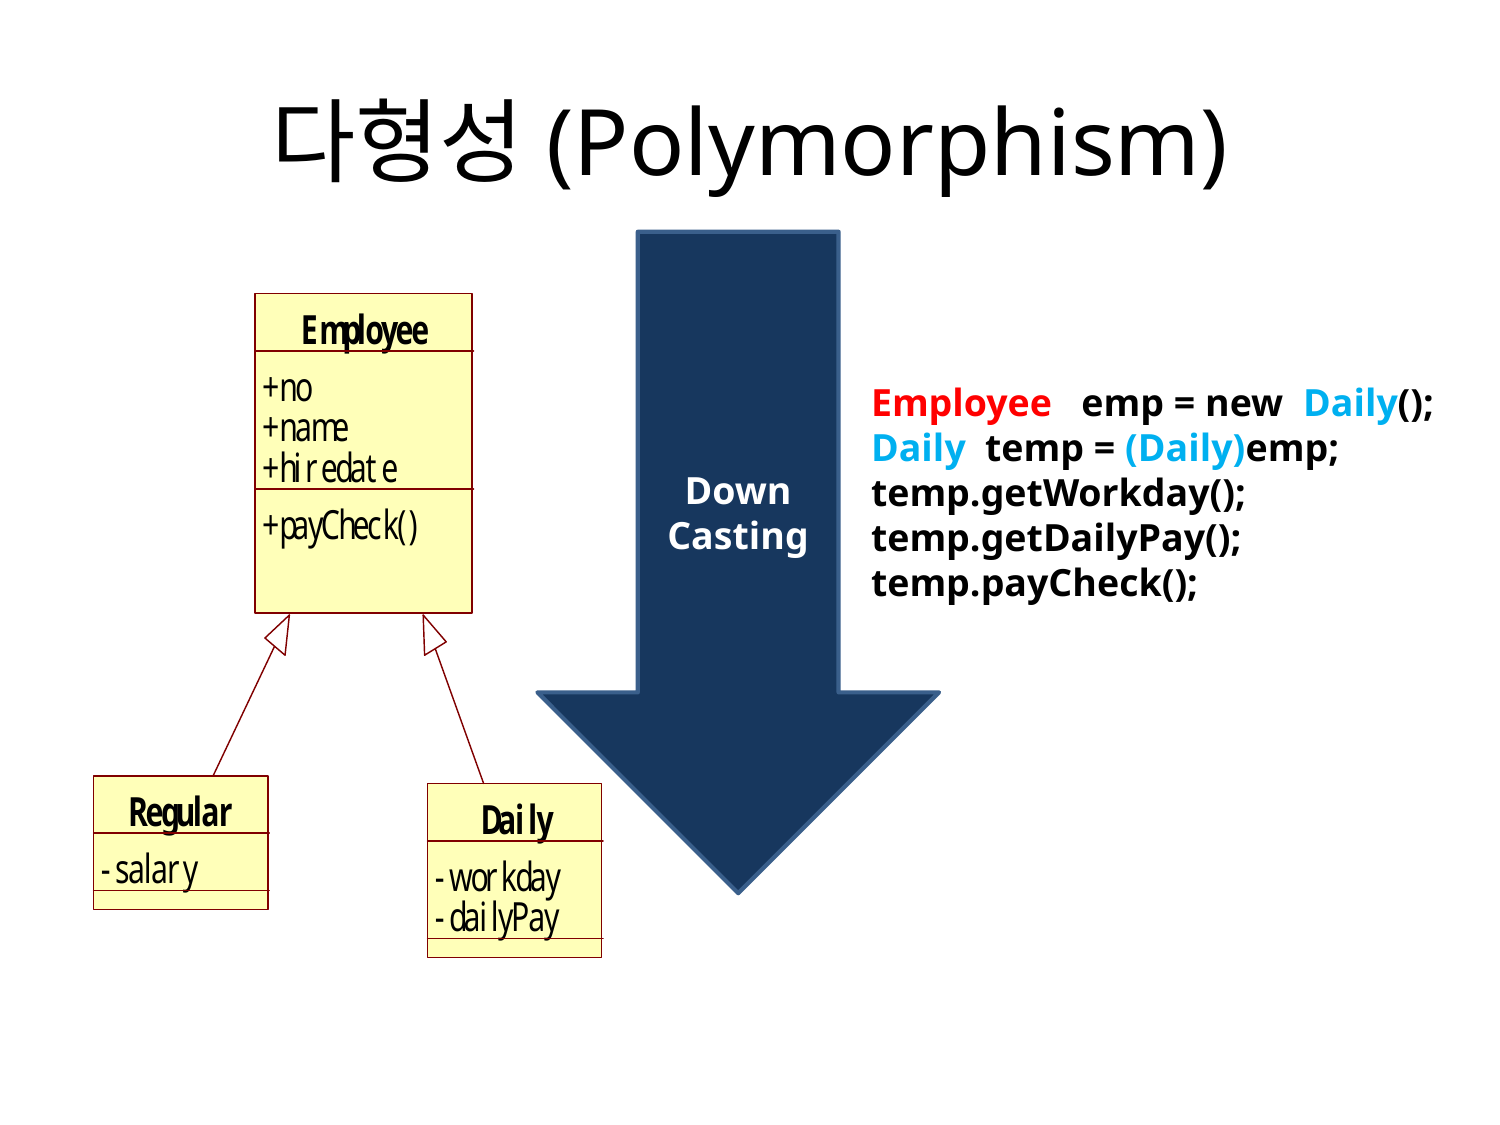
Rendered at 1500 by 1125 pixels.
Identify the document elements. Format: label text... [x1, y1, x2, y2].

title 다형성(Polymorphism) [75, 45, 1425, 233]
text_box Employee emp = new Daily(); Daily temp = (Daily)emp; temp.getWorkday(); temp.getDailyPay(); temp.payCheck(); [854, 324, 1500, 754]
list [64, 255, 633, 998]
text_box Down Casting [635, 229, 941, 896]
